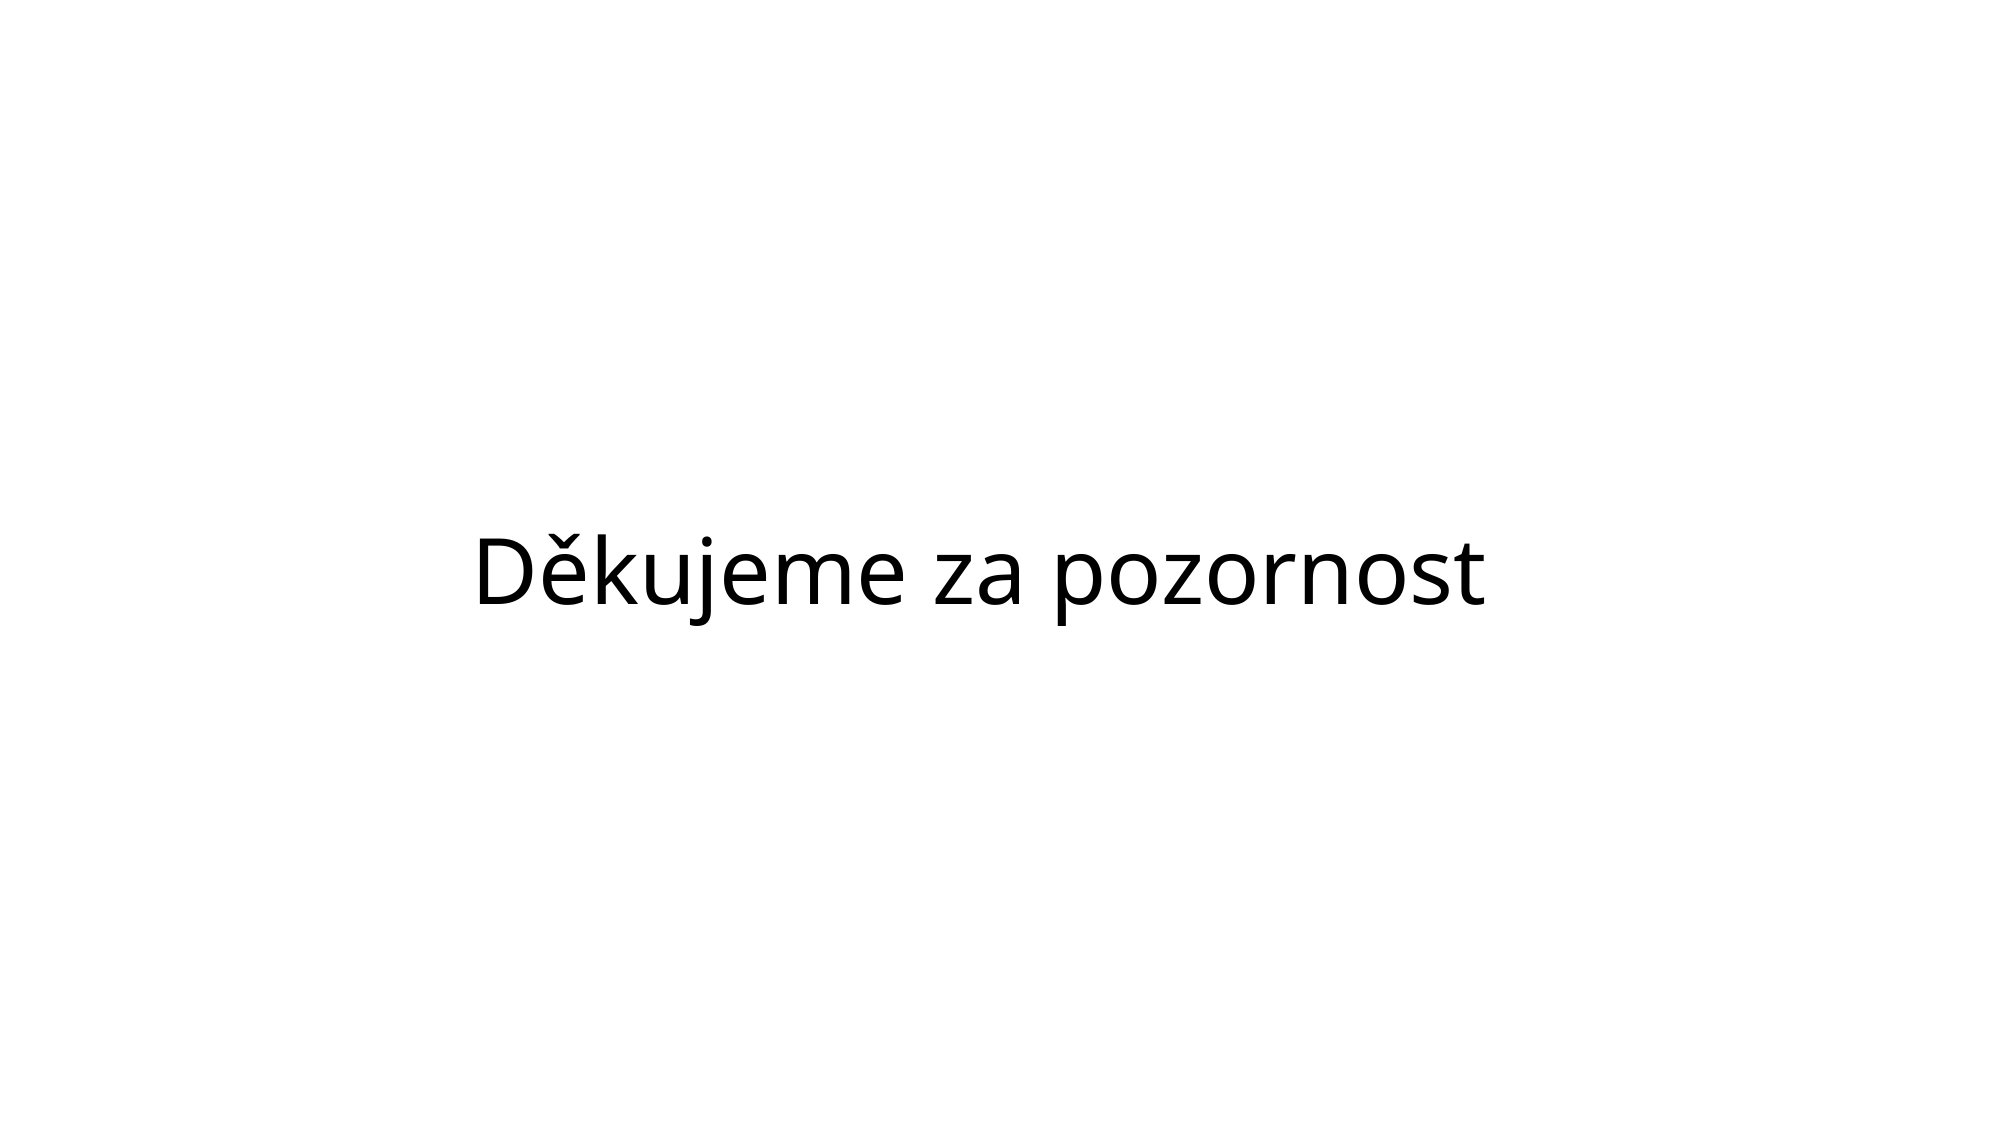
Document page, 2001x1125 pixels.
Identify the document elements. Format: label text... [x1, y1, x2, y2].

title Děkujeme za pozornost [456, 466, 2000, 684]
